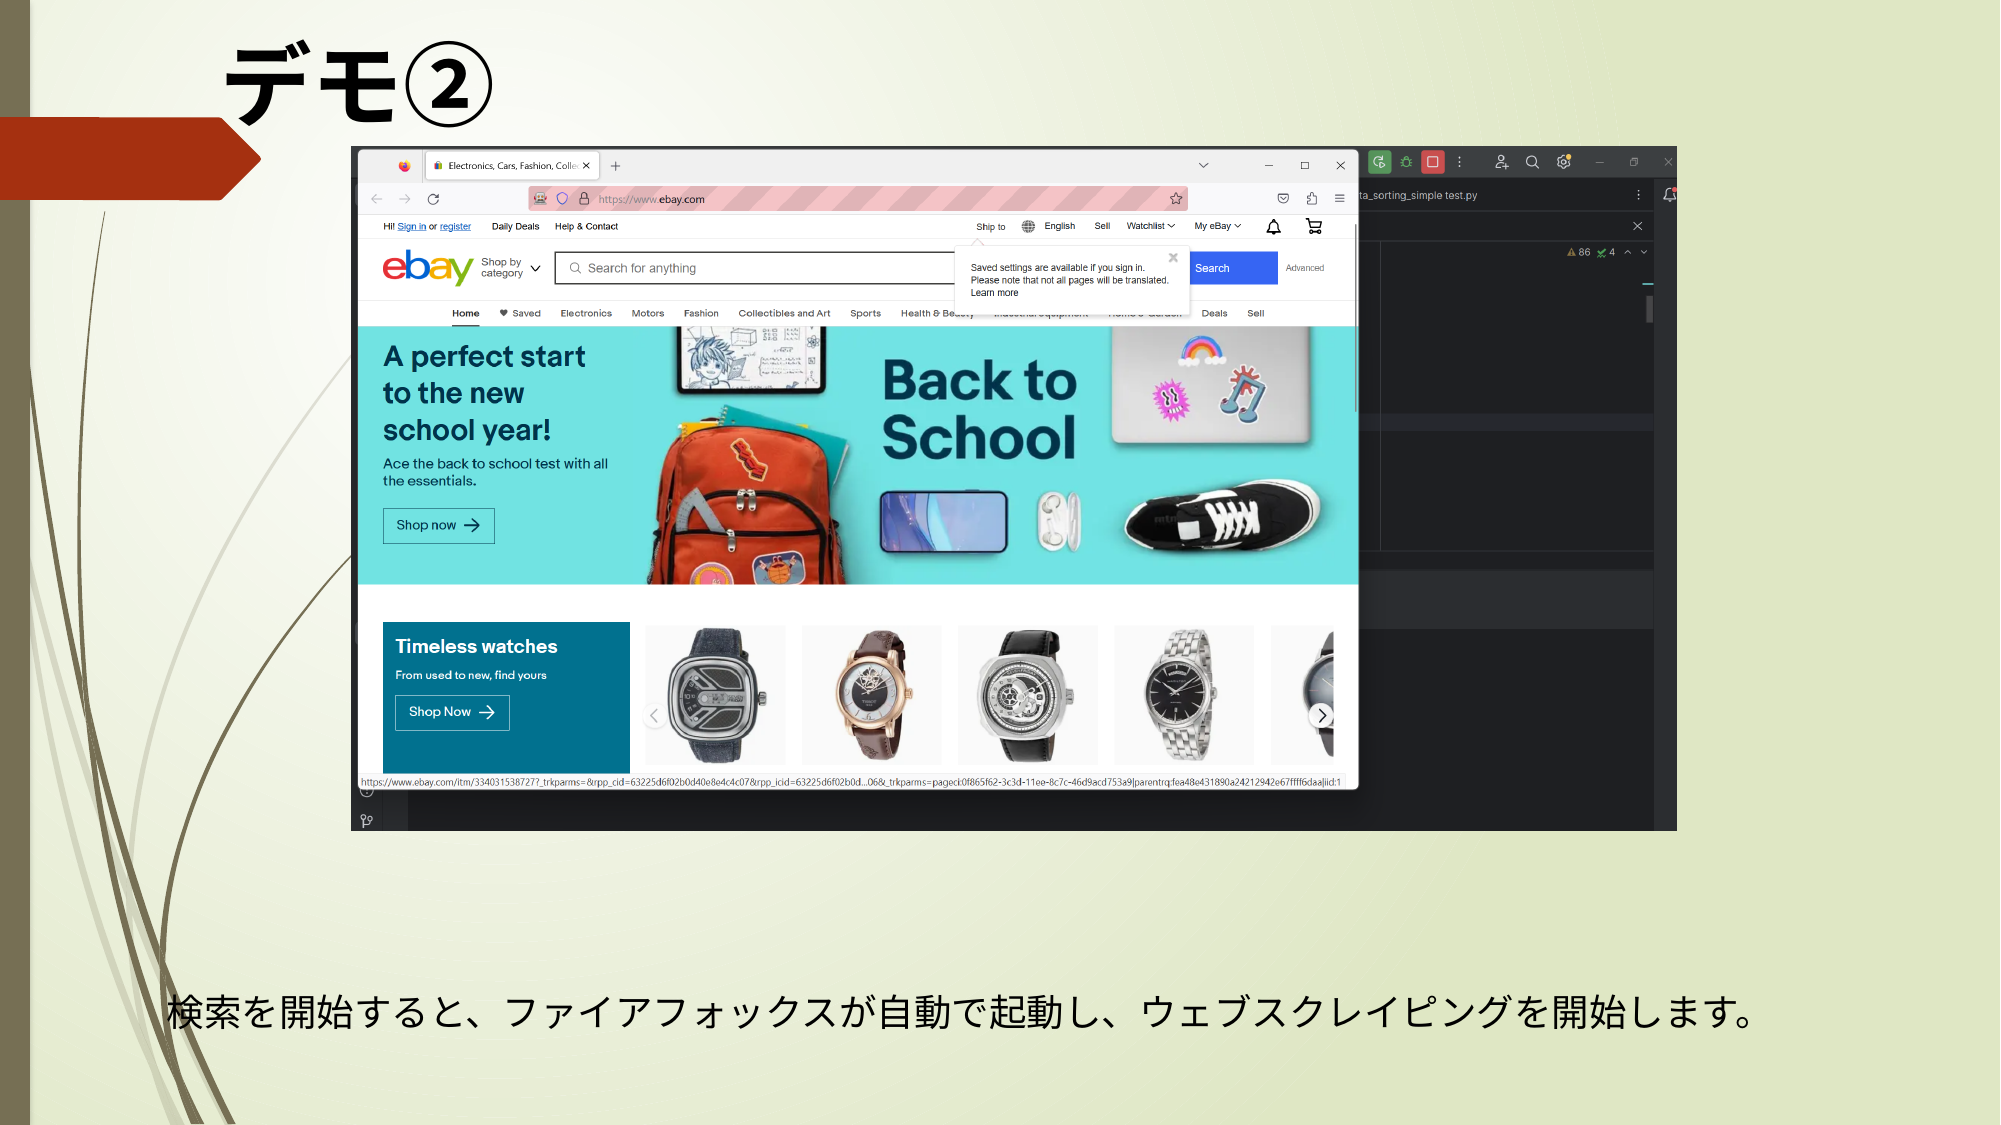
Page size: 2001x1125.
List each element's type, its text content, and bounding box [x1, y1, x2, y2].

text_box デモ② [205, 20, 761, 146]
text_box 検索を開始すると、ファイアフォックスが自動で起動し、ウェブスクレイピングを開始します。 [152, 981, 1904, 1042]
picture [350, 146, 1677, 832]
